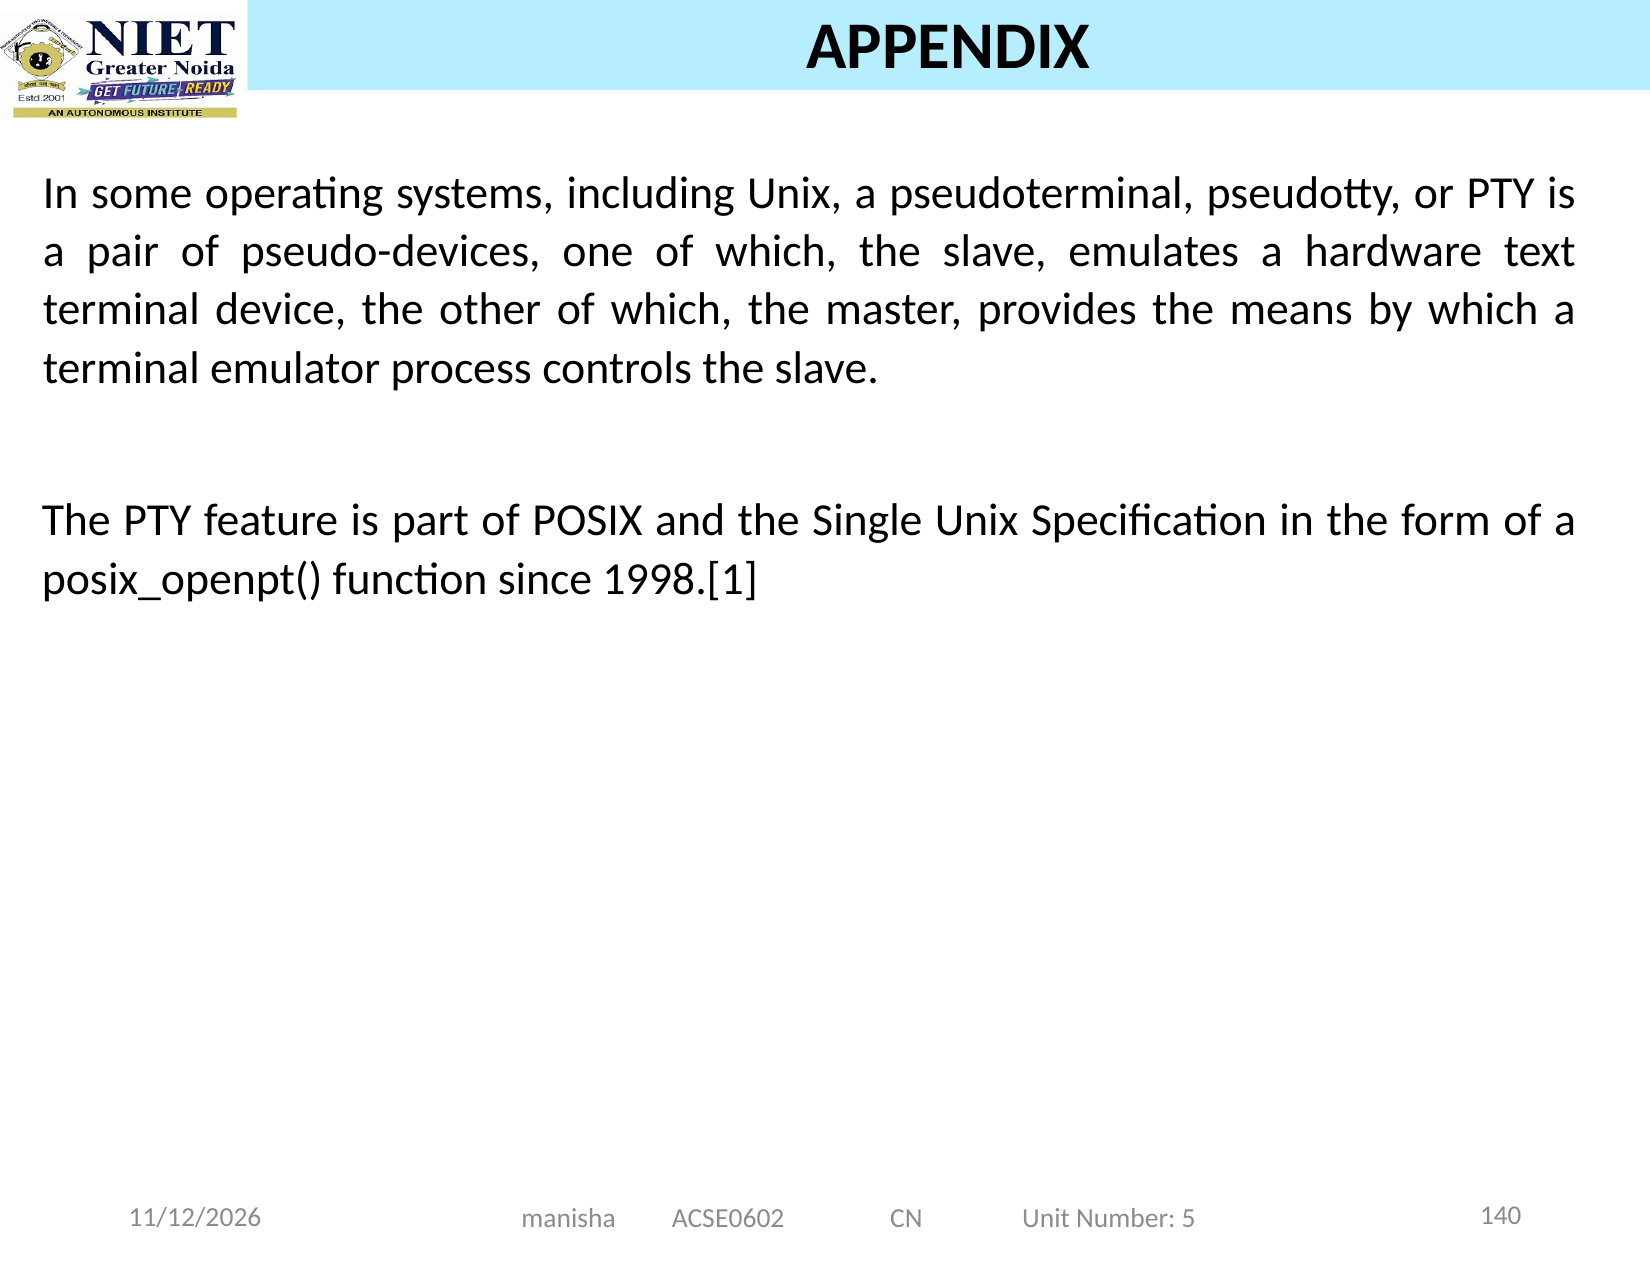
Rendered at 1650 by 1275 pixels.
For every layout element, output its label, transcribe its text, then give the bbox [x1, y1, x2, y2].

text_box The PTY feature is part of POSIX and the Single Unix Specification in the form of a posix_openpt() function since 1998.[1] [41, 485, 1579, 592]
footer manisha ACSE0602 CN Unit Number: 5 [405, 1184, 1314, 1250]
text_box In some operating systems, including Unix, a pseudoterminal, pseudotty, or PTY is a pair of pseudo-devices, one of which, the slave, emulates a hardware text terminal device, the other of which, the master, provides the means by which a terminal emulator process controls the slave. [42, 159, 1578, 383]
title APPENDIX [247, 0, 1650, 91]
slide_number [113, 1181, 300, 1250]
slide_number 140 [1433, 1179, 1537, 1248]
picture [0, 0, 237, 146]
